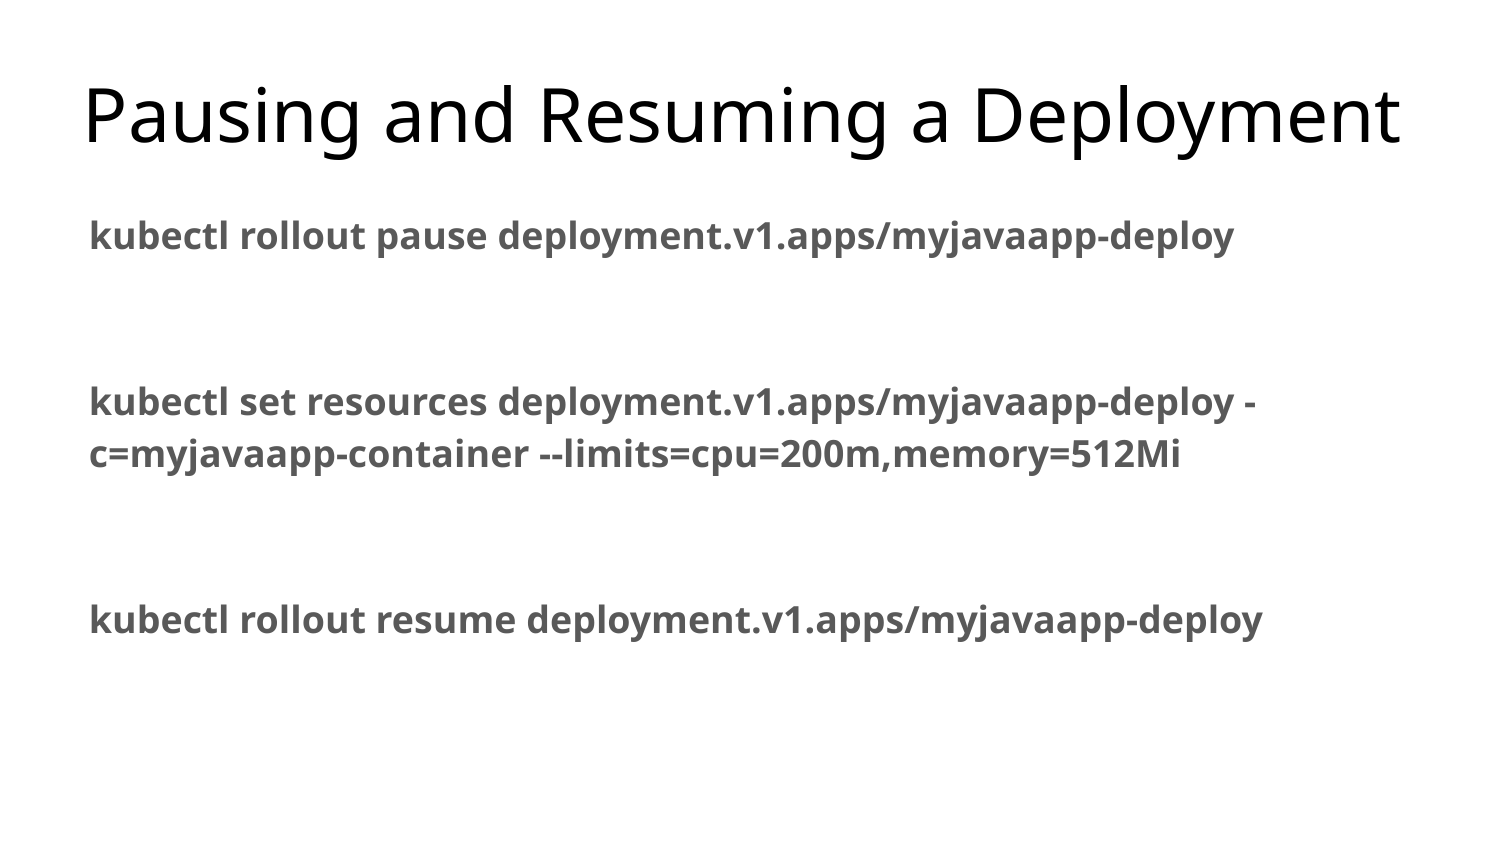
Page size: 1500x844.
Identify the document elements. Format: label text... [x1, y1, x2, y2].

list Pausing and Resuming a Deployment kubectl rollout pause deployment.v1.apps/myjavaapp-deploy kubectl set resources deployment.v1.apps/myjavaapp-deploy -c=myjavaapp-container --limits=cpu=200m,memory=512Mi kubectl rollout resume deployment.v1.apps/myjavaapp-deploy [51, 52, 1449, 750]
